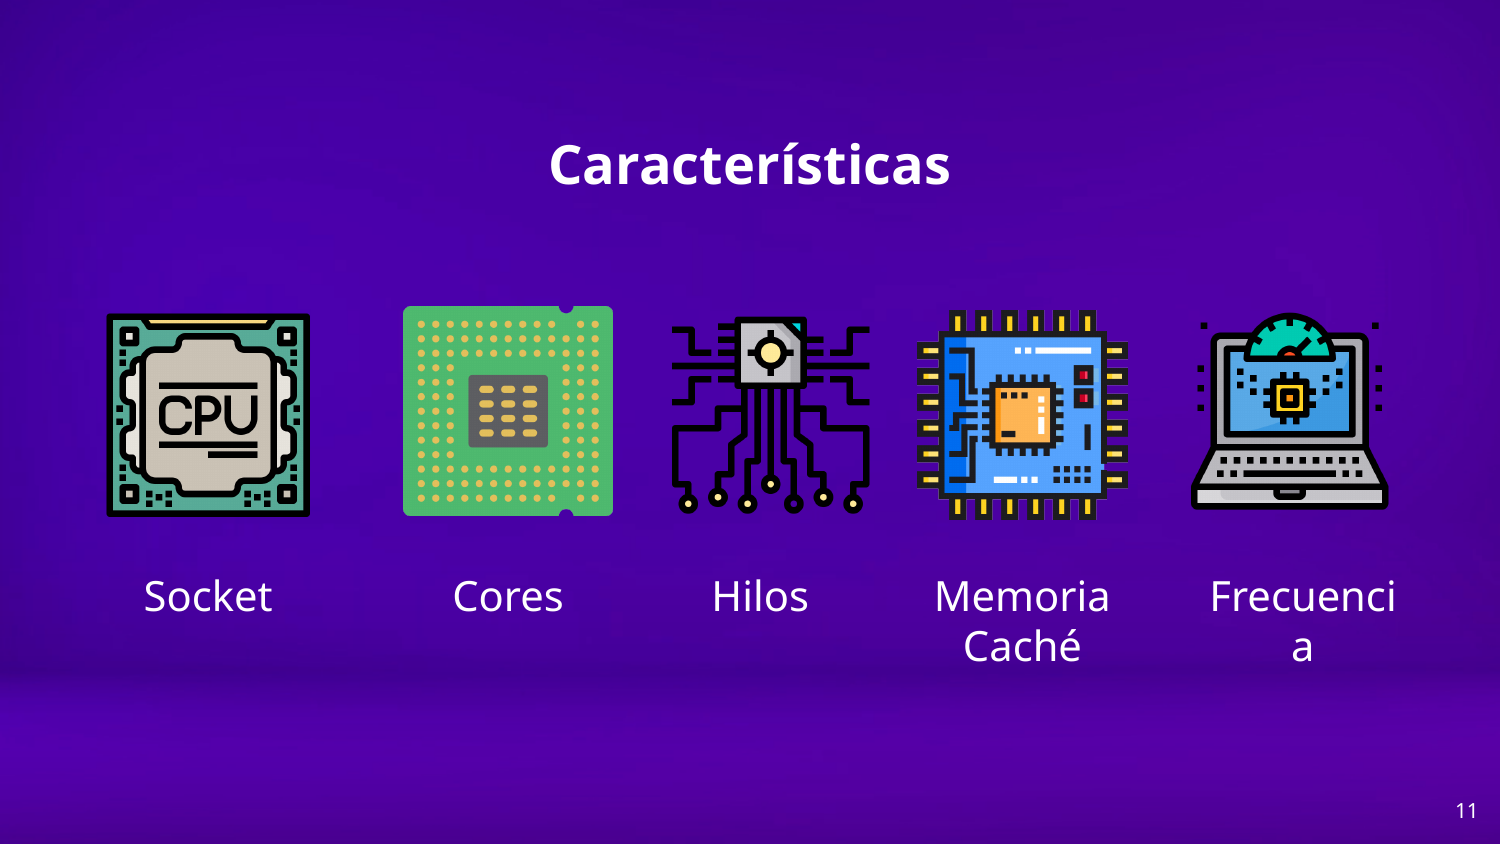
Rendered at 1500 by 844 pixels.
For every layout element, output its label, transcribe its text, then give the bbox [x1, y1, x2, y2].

text_box Frecuencia [1184, 554, 1422, 685]
text_box Características [170, 115, 1330, 211]
text_box Cores [396, 554, 620, 635]
slide_number ‹#› [1403, 779, 1494, 844]
text_box Memoria Caché [911, 554, 1134, 685]
picture [0, 0, 1500, 844]
text_box Hilos [660, 554, 861, 635]
text_box Socket [78, 554, 338, 635]
